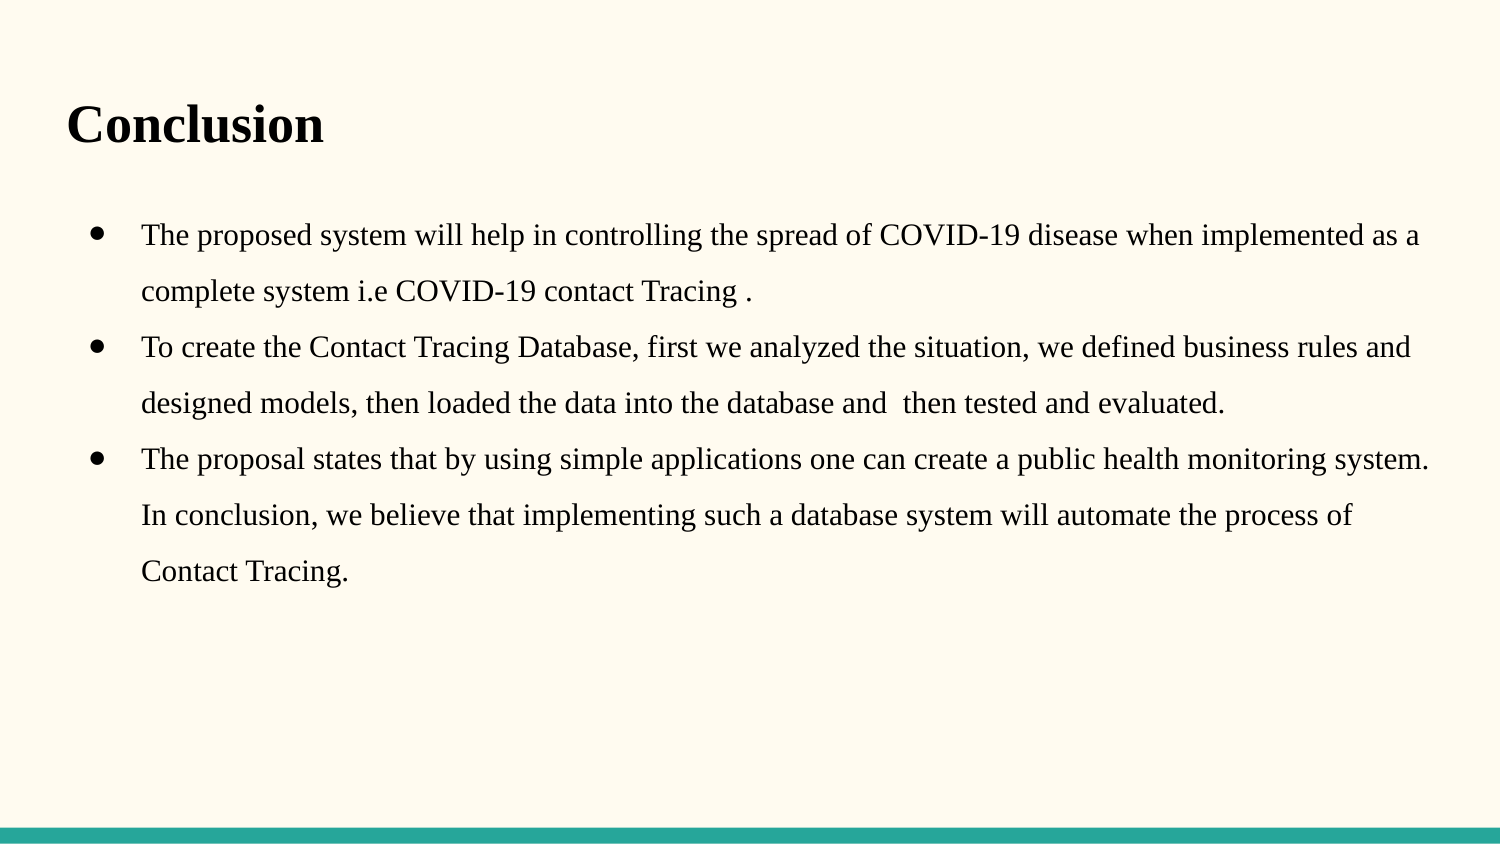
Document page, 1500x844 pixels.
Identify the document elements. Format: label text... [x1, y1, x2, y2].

list The proposed system will help in controlling the spread of COVID-19 disease when implemented as a complete system i.e COVID-19 contact Tracing . To create the Contact Tracing Database, first we analyzed the situation, we defined business rules and designed models, then loaded the data into the database and then tested and evaluated. The proposal states that by using simple applications one can create a public health monitoring system. In conclusion, we believe that implementing such a database system will automate the process of Contact Tracing. [51, 179, 1449, 767]
title Conclusion [51, 72, 1449, 174]
